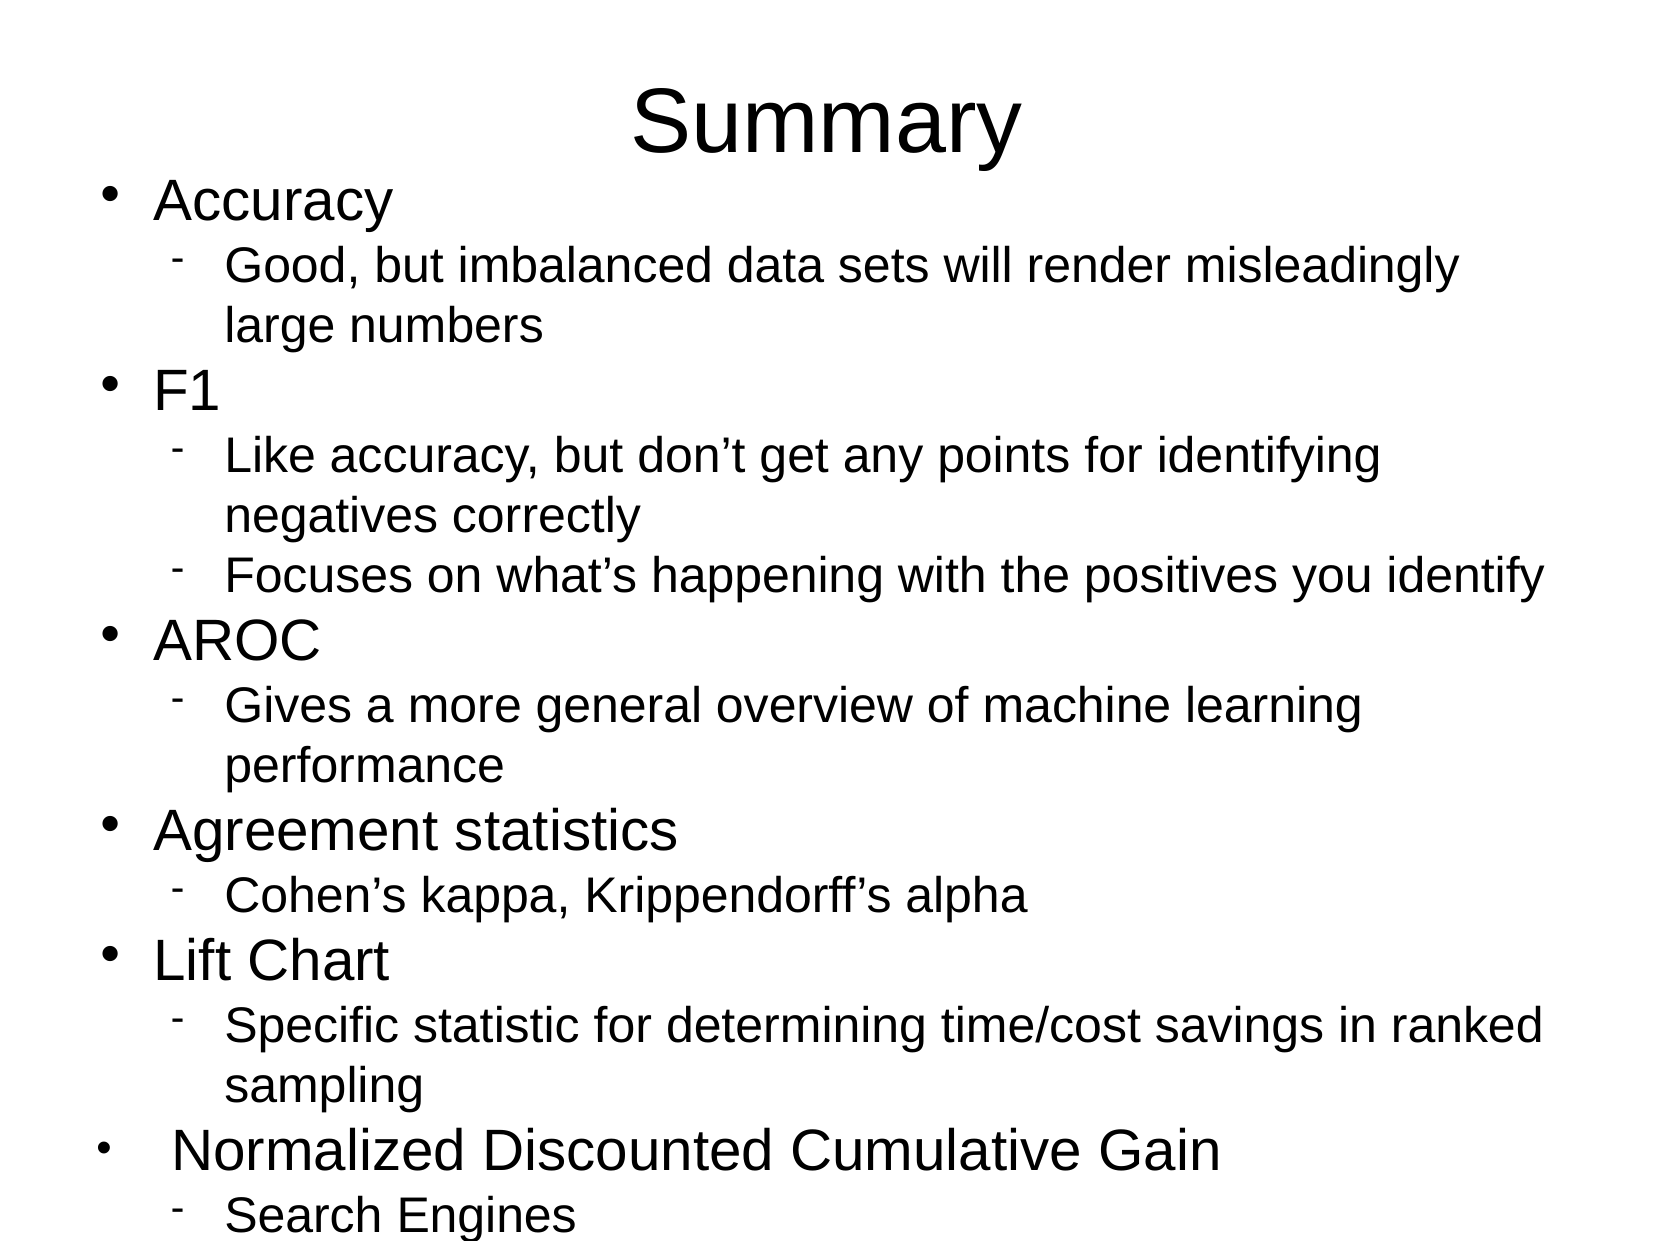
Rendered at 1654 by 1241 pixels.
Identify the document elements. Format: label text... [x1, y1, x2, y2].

text_box Accuracy Good, but imbalanced data sets will render misleadingly large numbers F1 Like accuracy, but don’t get any points for identifying negatives correctly Focuses on what’s happening with the positives you identify AROC Gives a more general overview of machine learning performance Agreement statistics Cohen’s kappa, Krippendorff’s alpha Lift Chart Specific statistic for determining time/cost savings in ranked sampling Normalized Discounted Cumulative Gain Search Engines [82, 162, 1571, 1240]
text_box Summary [82, 50, 1571, 162]
